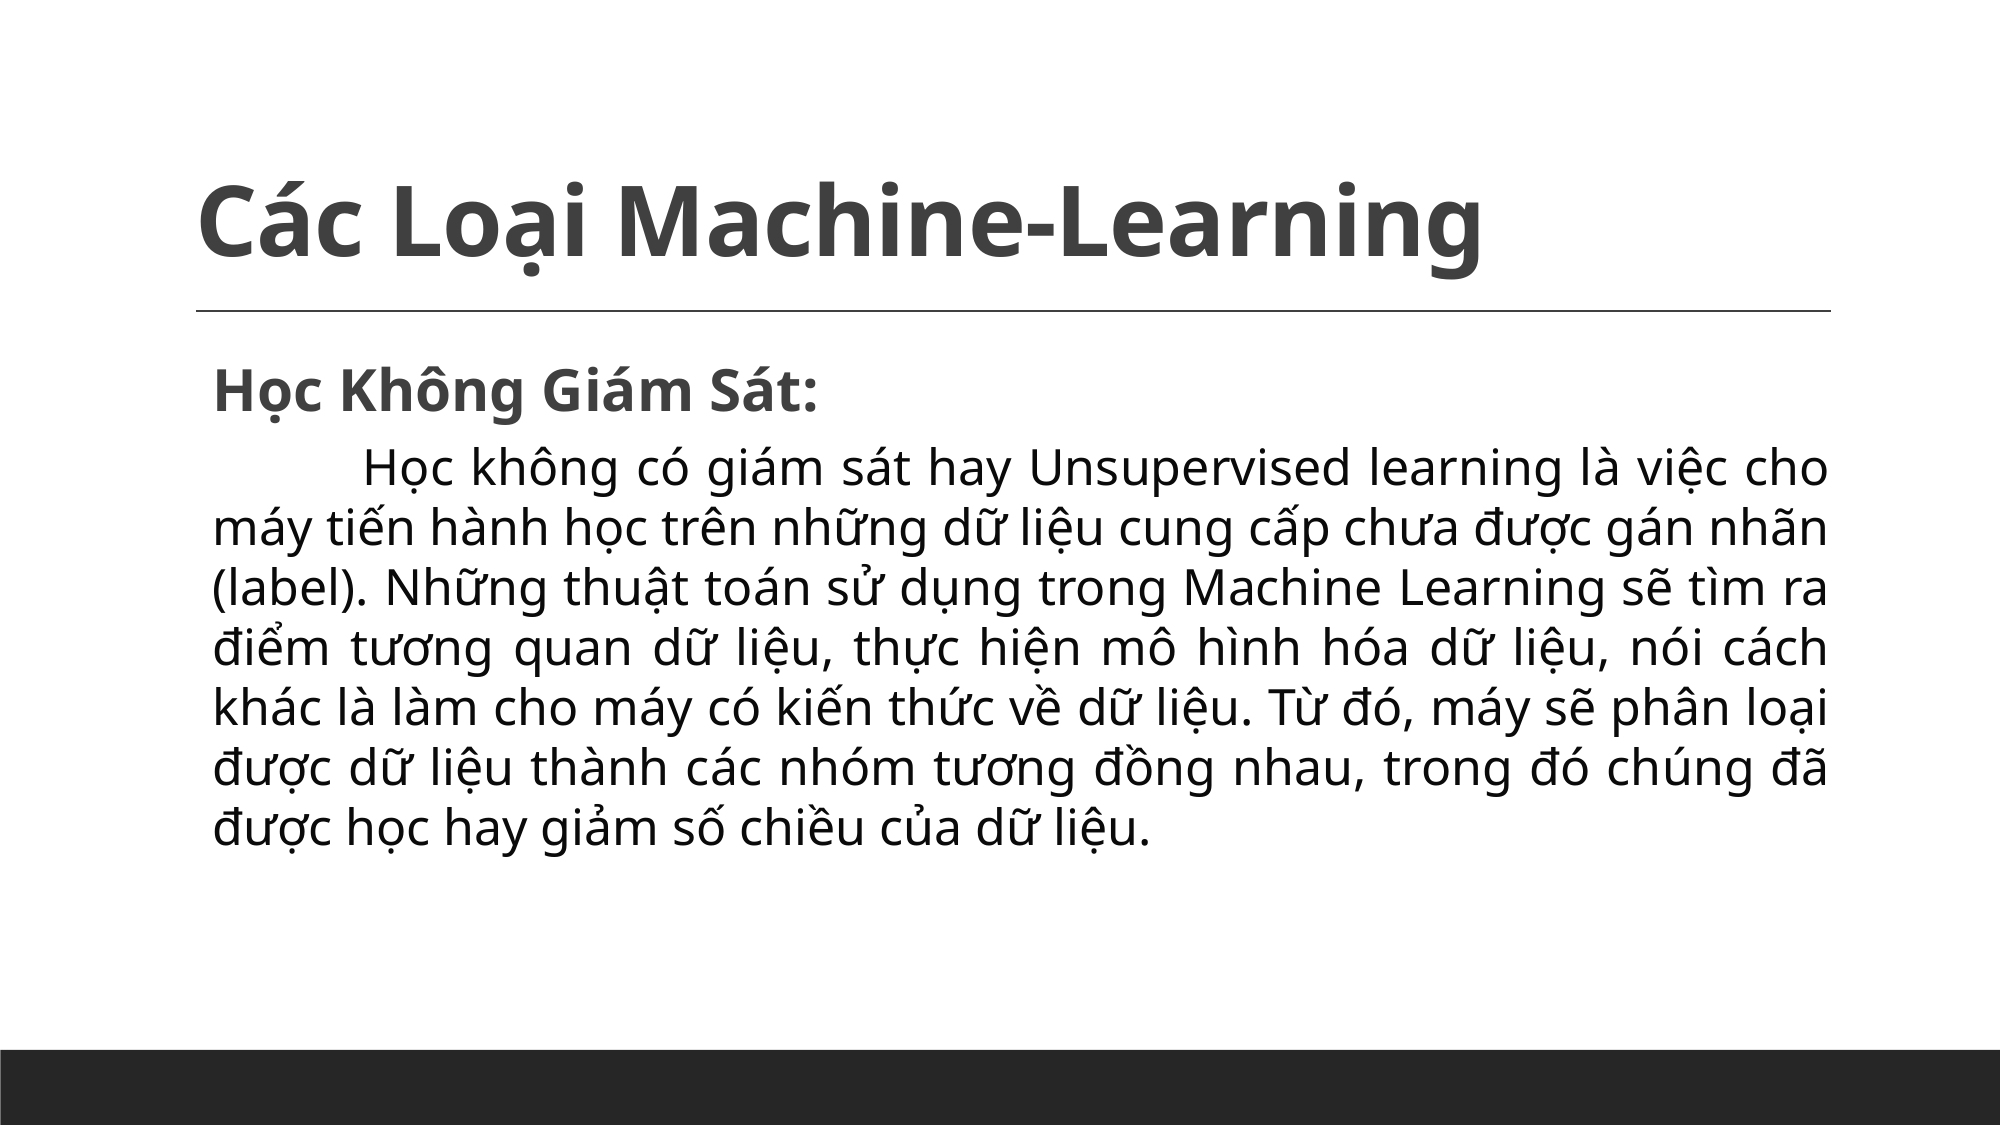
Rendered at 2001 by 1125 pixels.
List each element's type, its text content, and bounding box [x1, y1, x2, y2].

title Các Loại Machine-Learning [180, 47, 1830, 285]
list Học Không Giám Sát: Học không có giám sát hay Unsupervised learning là việc cho máy tiến hành học trên những dữ liệu cung cấp chưa được gán nhãn (label). Những thuật toán sử dụng trong Machine Learning sẽ tìm ra điểm tương quan dữ liệu, thực hiện mô hình hóa dữ liệu, nói cách khác là làm cho máy có kiến thức về dữ liệu. Từ đó, máy sẽ phân loại được dữ liệu thành các nhóm tương đồng nhau, trong đó chúng đã được học hay giảm số chiều của dữ liệu. [180, 345, 1830, 963]
